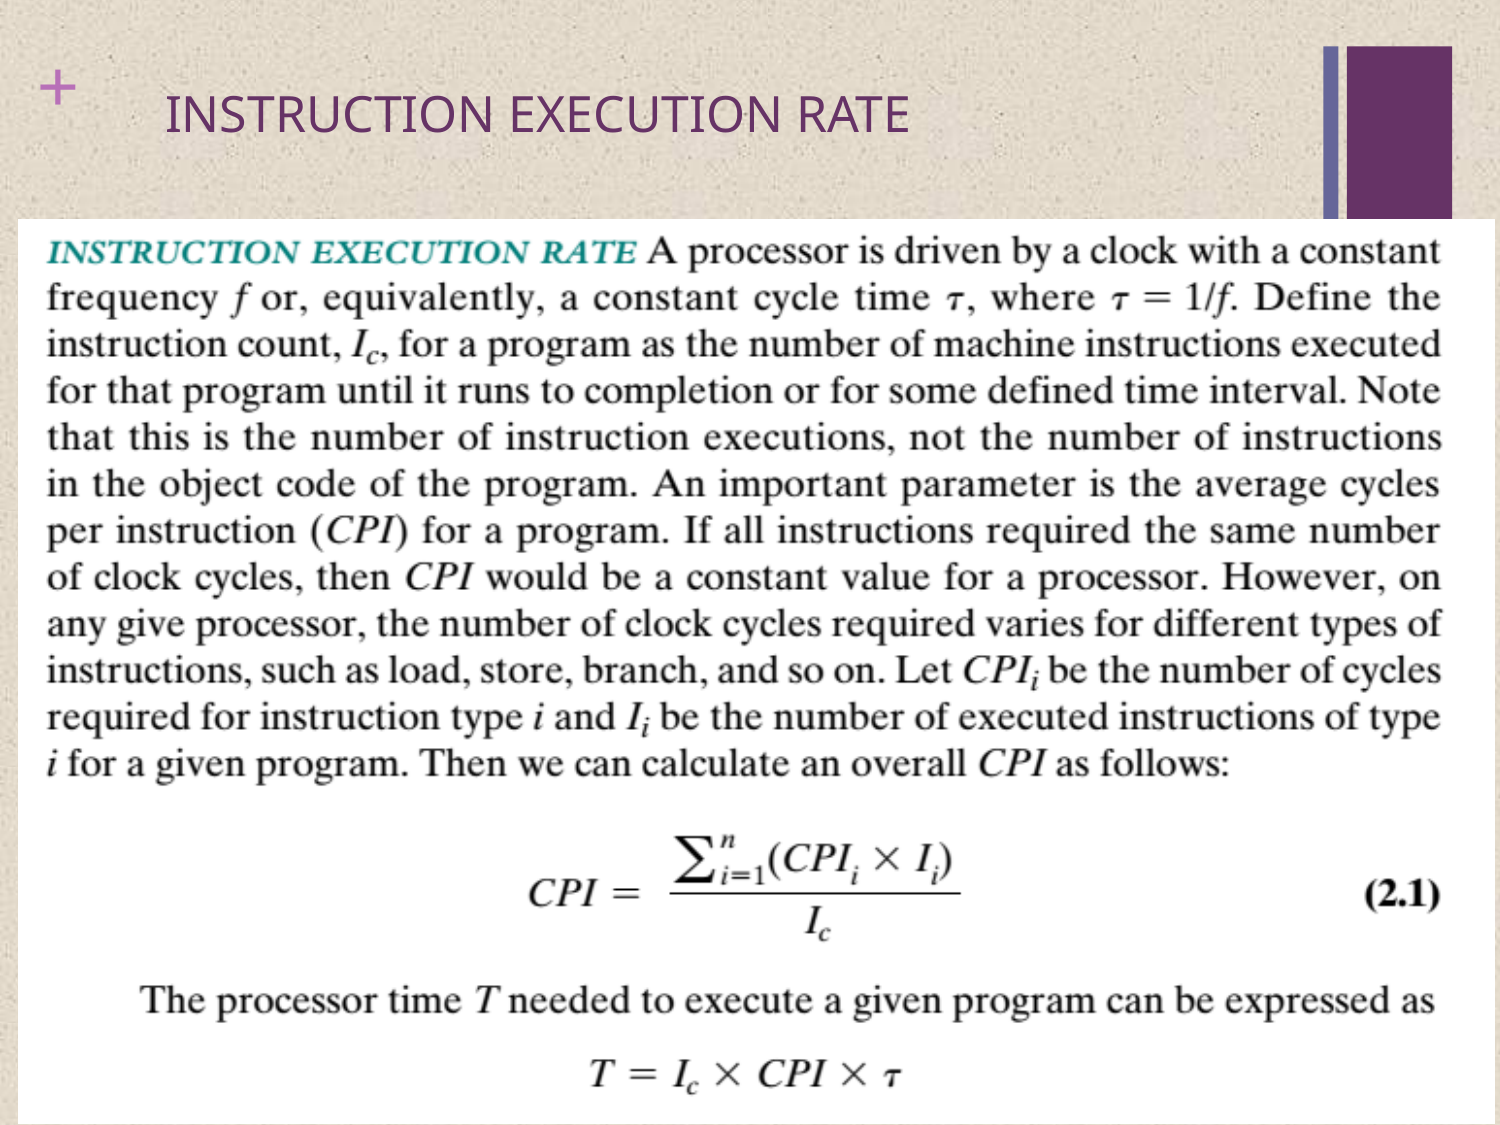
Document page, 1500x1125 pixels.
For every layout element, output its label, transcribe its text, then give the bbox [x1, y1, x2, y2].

picture [0, 0, 1500, 1125]
title INSTRUCTION EXECUTION RATE [150, 75, 1390, 215]
